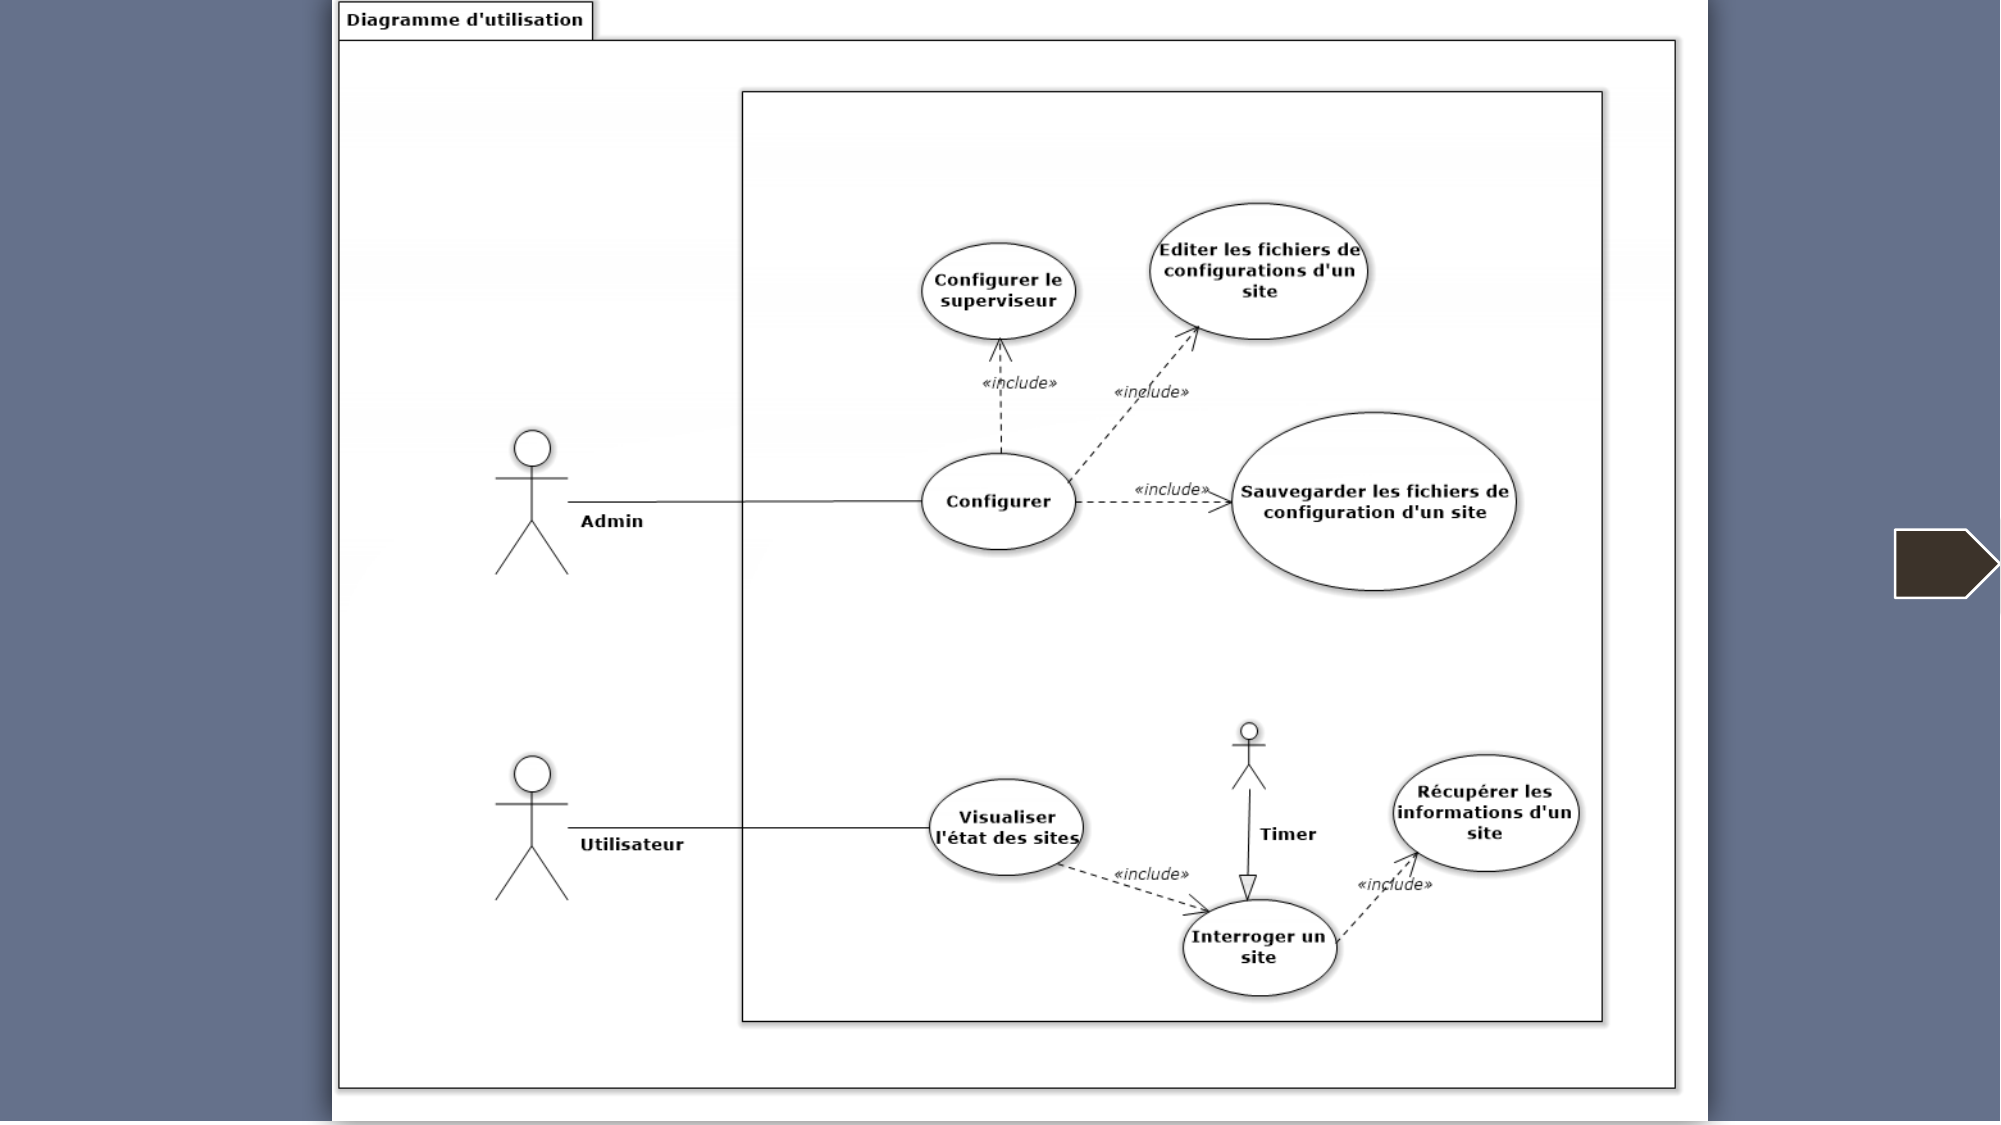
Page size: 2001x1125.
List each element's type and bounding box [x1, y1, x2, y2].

text_box [0, 0, 2000, 1121]
picture [0, 1121, 2000, 1125]
